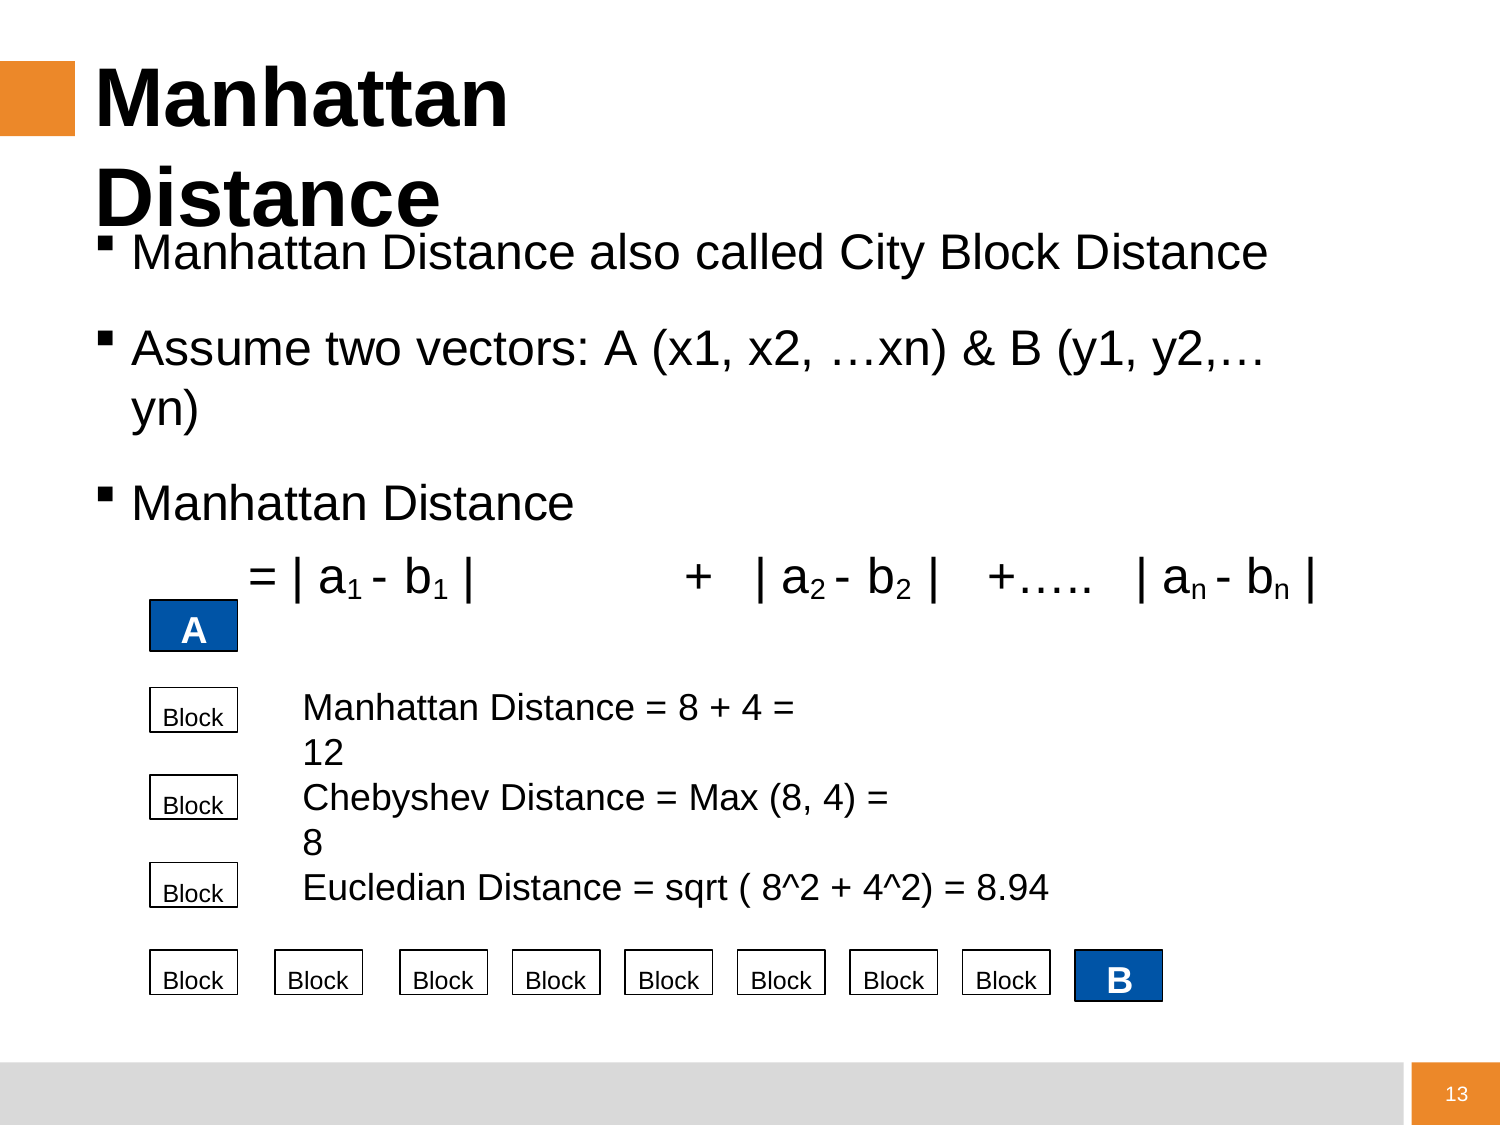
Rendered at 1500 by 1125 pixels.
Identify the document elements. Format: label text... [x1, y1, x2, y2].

text_box Block [399, 949, 488, 995]
text_box B [1074, 949, 1163, 1002]
slide_number 13 [1441, 1080, 1473, 1125]
text_box Block [274, 949, 363, 995]
text_box Manhattan Distance = 8 + 4 = 12 [300, 680, 845, 770]
text_box Block [737, 949, 825, 995]
text_box Manhattan Distance also called City Block Distance Assume two vectors: A (x1, x2, …xn) & B (y1, y2,…yn) Manhattan Distance = | a1 - b1 | + | a2 - b2 | +….. | an - bn | [87, 217, 1328, 606]
text_box A [149, 600, 238, 651]
text_box Block [962, 949, 1050, 995]
text_box Block [624, 949, 713, 995]
title Manhattan Distance [92, 40, 882, 217]
text_box Chebyshev Distance = Max (8, 4) = 8 [300, 770, 918, 860]
text_box Block [512, 949, 600, 995]
text_box Block [149, 949, 238, 995]
text_box Eucledian Distance = sqrt ( 8^2 + 4^2) = 8.94 [300, 860, 1050, 908]
text_box Block [149, 862, 238, 908]
text_box Block [149, 687, 238, 732]
text_box Block [849, 949, 938, 995]
text_box Block [149, 774, 238, 820]
